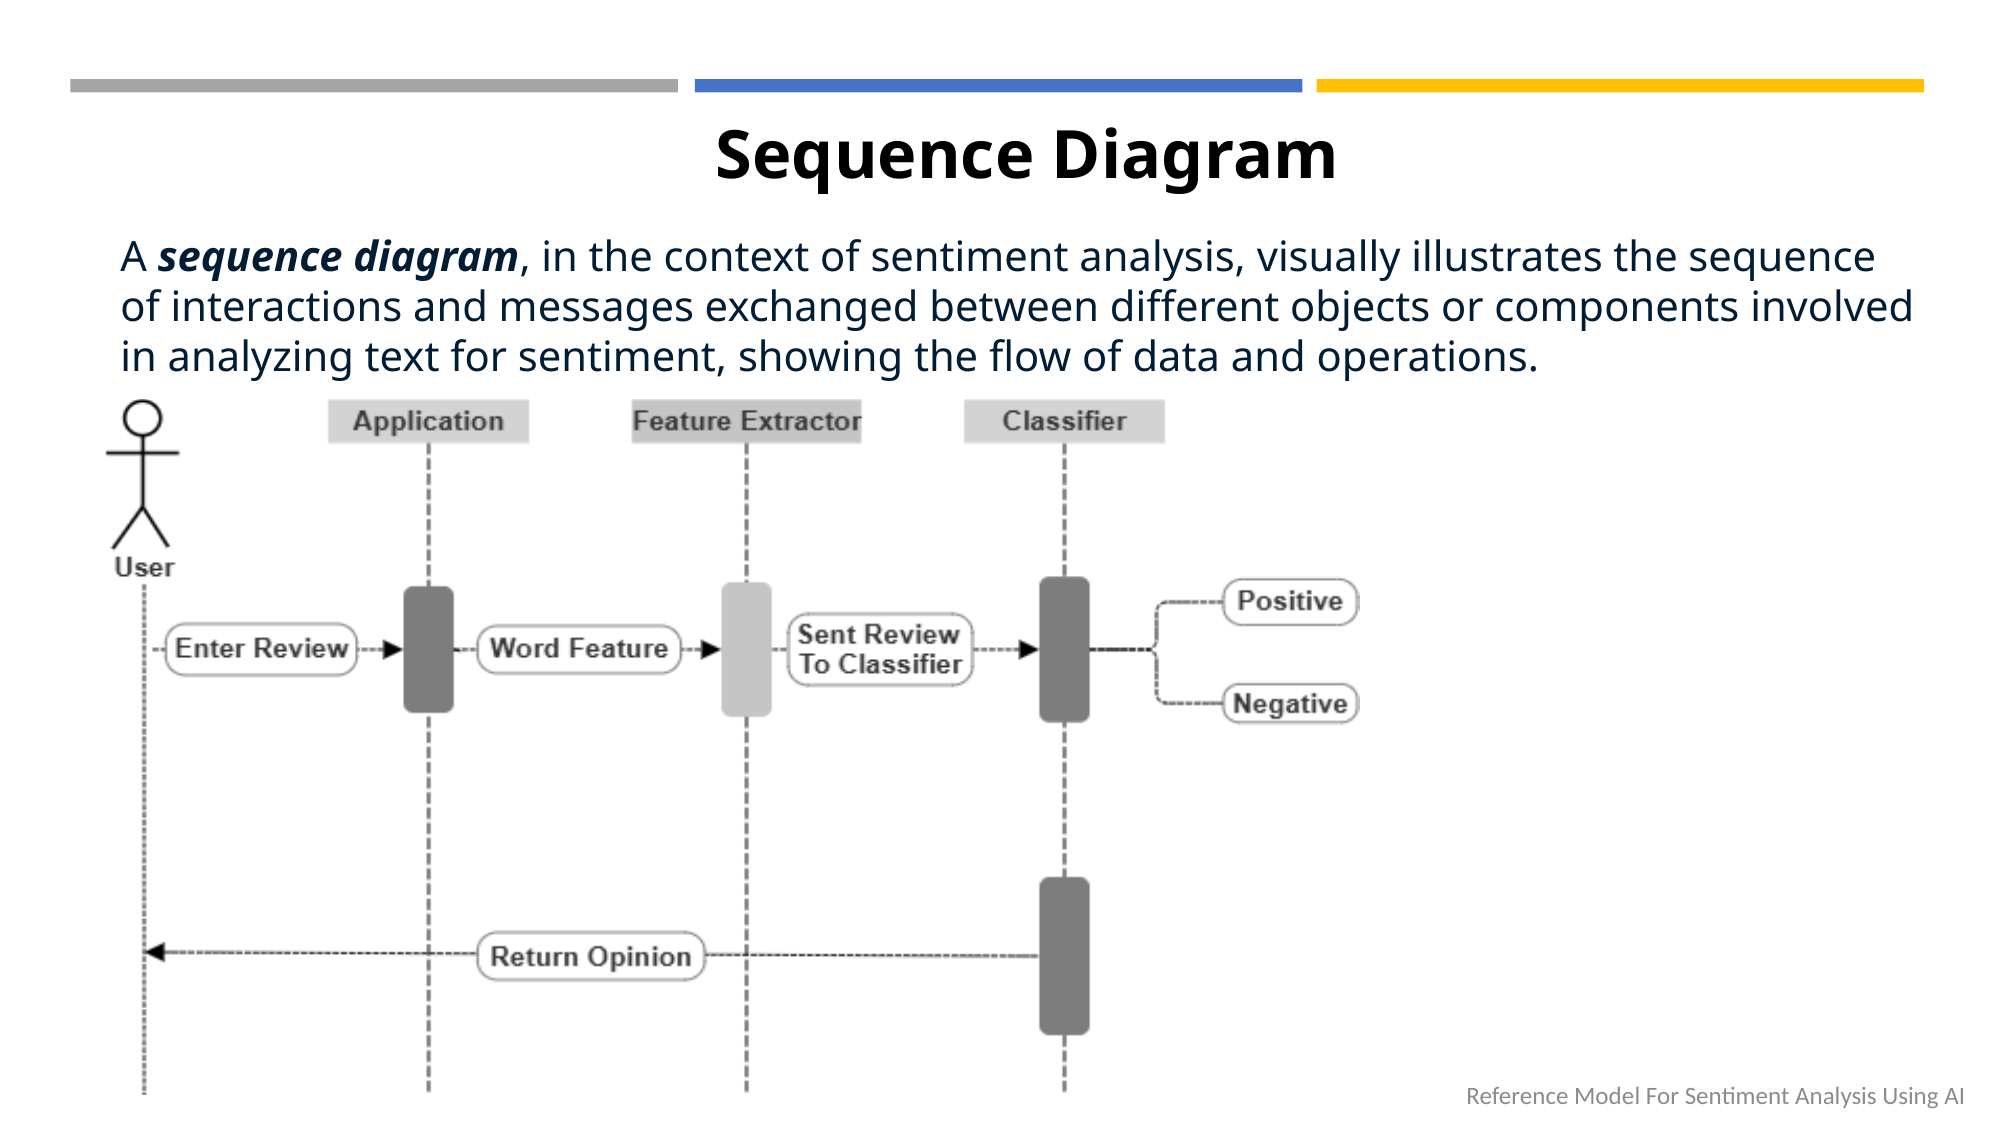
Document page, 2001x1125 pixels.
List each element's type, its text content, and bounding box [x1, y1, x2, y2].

text_box A sequence diagram, in the context of sentiment analysis, visually illustrates the sequence of interactions and messages exchanged between different objects or components involved in analyzing text for sentiment, showing the flow of data and operations. [105, 222, 1936, 388]
footer Reference Model For Sentiment Analysis Using AI [1432, 1065, 2000, 1125]
picture [105, 399, 1360, 1096]
title Sequence Diagram [700, 40, 1433, 222]
